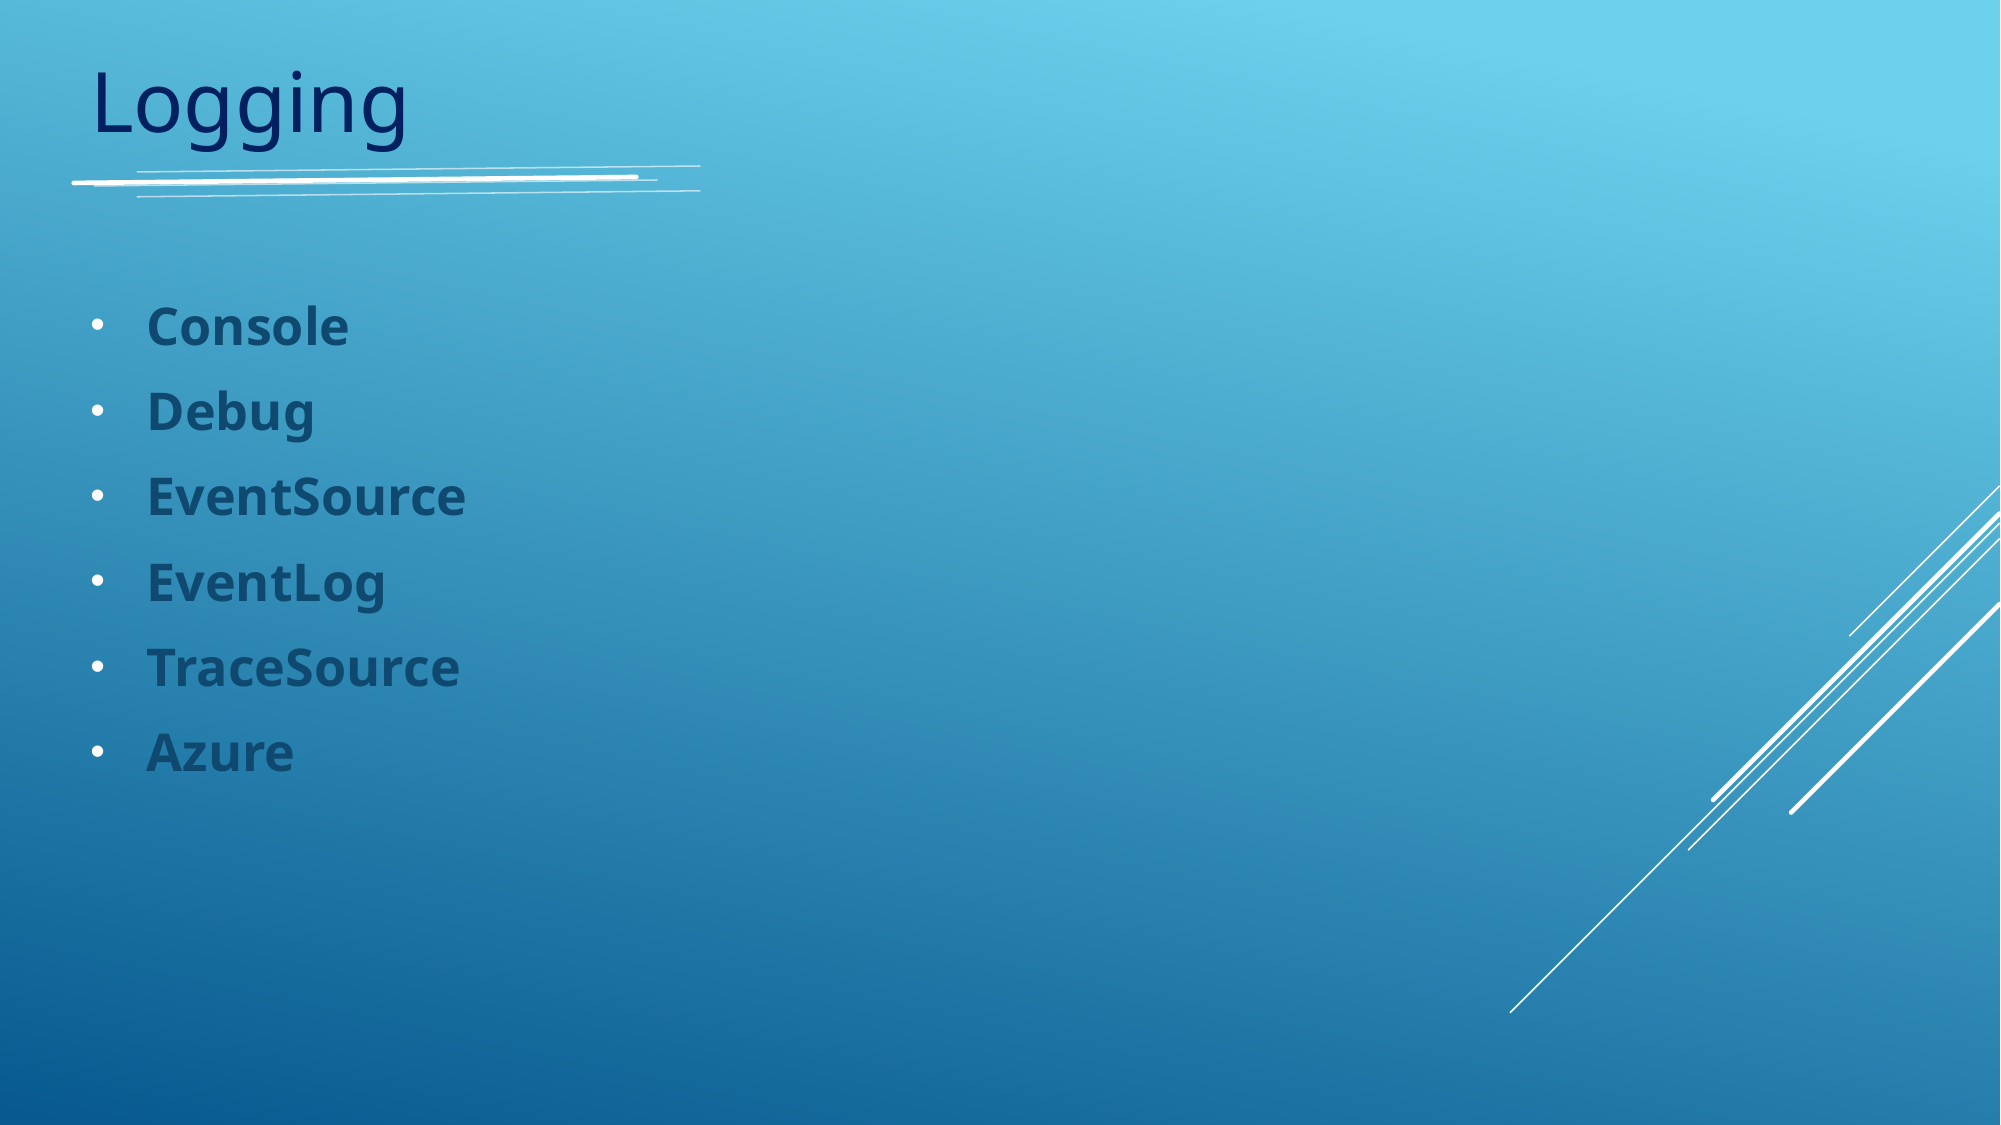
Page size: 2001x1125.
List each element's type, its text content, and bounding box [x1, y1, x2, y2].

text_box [94, 179, 658, 187]
text_box Logging [75, 41, 1978, 257]
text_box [73, 176, 637, 184]
text_box [834, 296, 1740, 850]
list Console Debug EventSource EventLog TraceSource Azure [75, 285, 752, 840]
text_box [137, 165, 701, 173]
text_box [137, 190, 701, 197]
